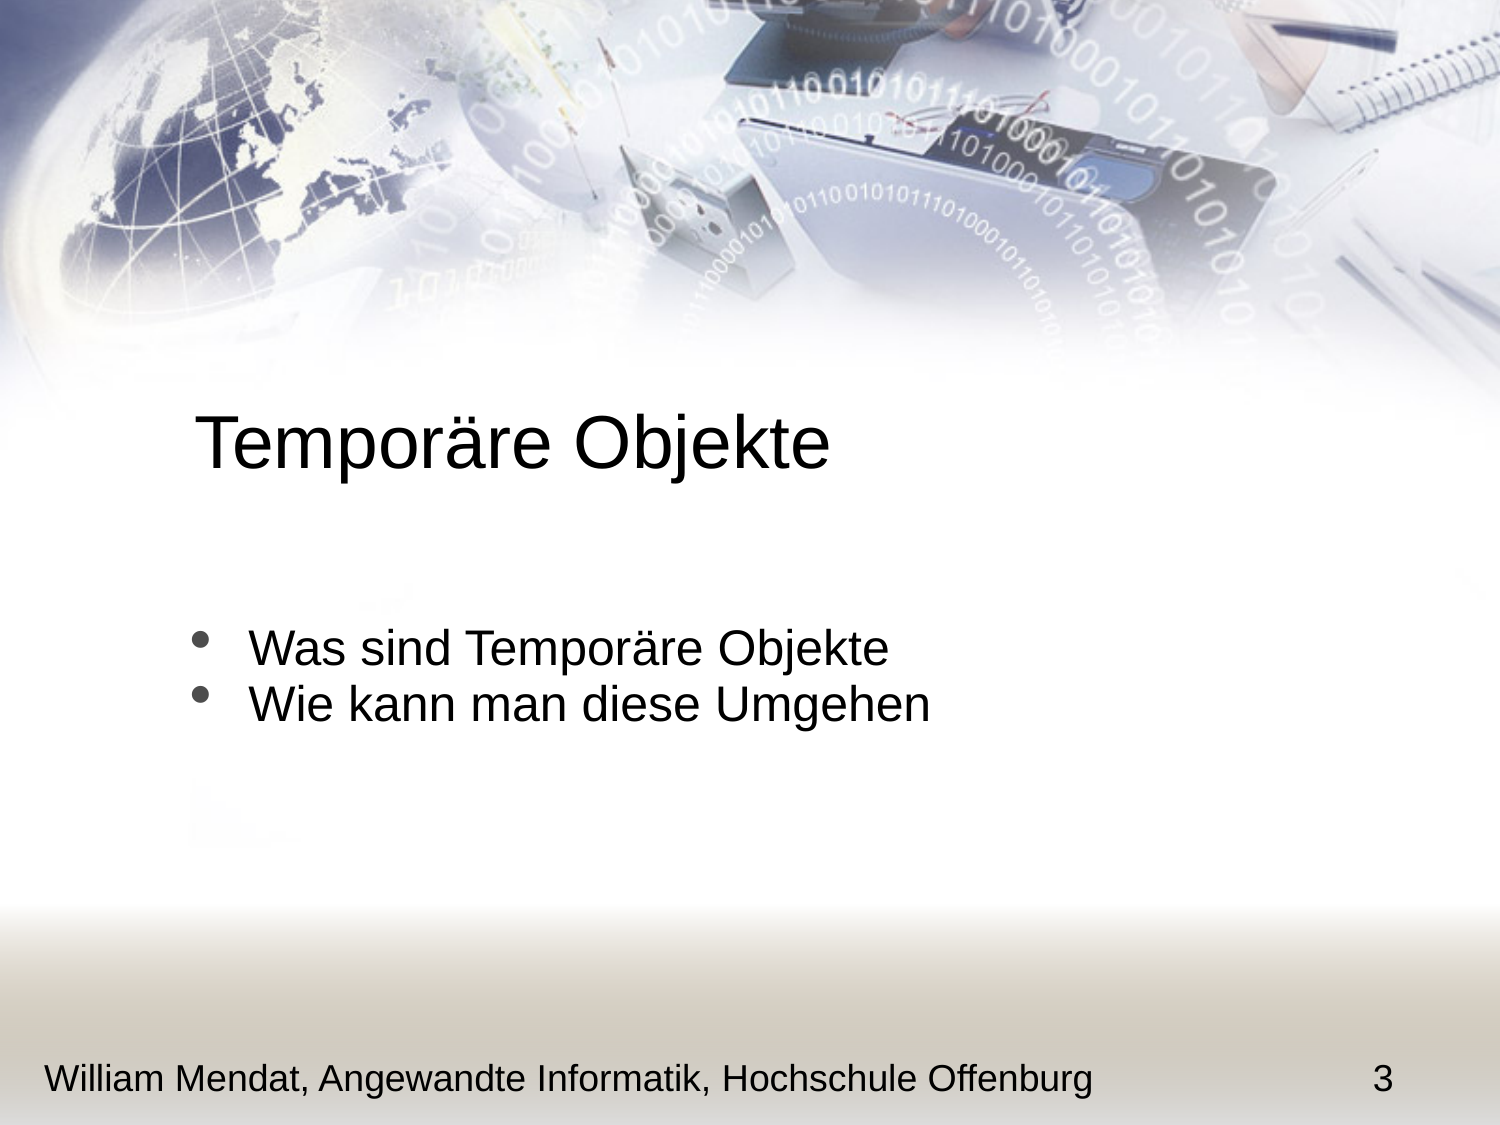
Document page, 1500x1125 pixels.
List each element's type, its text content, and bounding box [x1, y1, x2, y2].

text_box Was sind Temporäre Objekte Wie kann man diese Umgehen [177, 620, 1430, 975]
text_box 3 [1358, 1046, 1477, 1104]
text_box William Mendat, Angewandte Informatik, Hochschule Offenburg [29, 1046, 1152, 1104]
picture [0, 0, 1500, 936]
text_box Temporäre Objekte [194, 396, 1270, 480]
